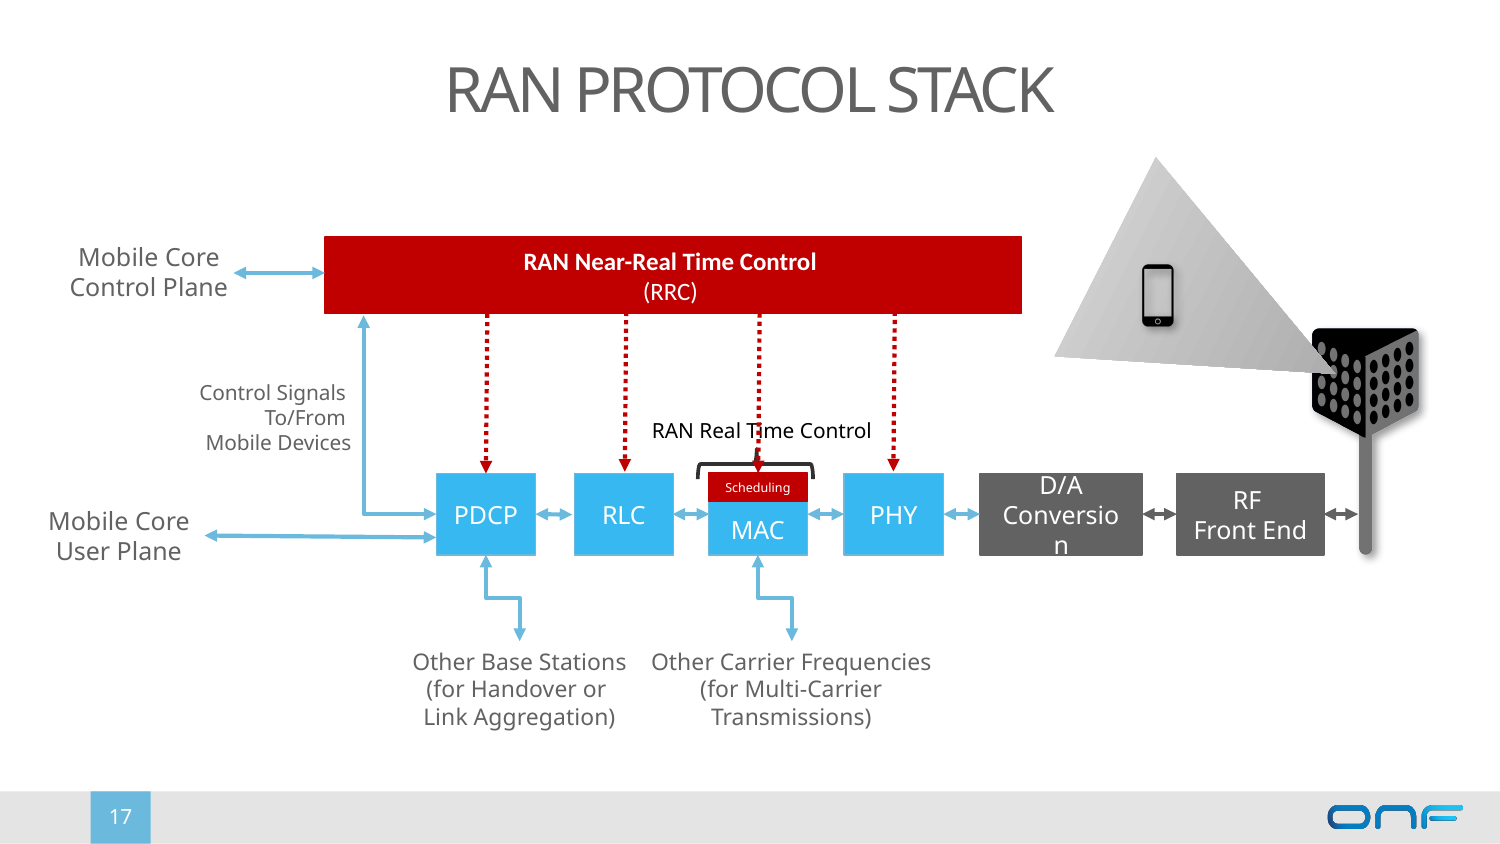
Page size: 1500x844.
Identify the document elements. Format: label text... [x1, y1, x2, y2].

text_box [731, 580, 819, 616]
text_box Scheduling [708, 480, 808, 502]
text_box Mobile Core Control Plane [54, 233, 244, 309]
text_box Mobile Core User Plane [33, 498, 205, 573]
picture [1312, 328, 1420, 556]
text_box [697, 463, 814, 480]
text_box MAC [708, 502, 808, 556]
text_box RLC [574, 473, 674, 556]
text_box RAN Near-Real Time Control (RRC) [324, 236, 1022, 314]
text_box Control Signals To/From Mobile Devices [184, 372, 366, 462]
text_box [488, 378, 500, 452]
text_box RF Front End [1176, 473, 1312, 556]
title RAN PROTOCOL STACK [91, 6, 1409, 126]
text_box D/A Conversion [979, 473, 1143, 556]
picture [1140, 264, 1176, 327]
text_box PDCP [436, 473, 536, 556]
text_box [300, 378, 485, 452]
text_box RAN Real Time Control [637, 409, 757, 450]
text_box RAN Real Time Control [760, 409, 887, 450]
text_box [1053, 156, 1312, 374]
text_box PHY [843, 473, 944, 556]
text_box Other Carrier Frequencies (for Multi-Carrier Transmissions) [636, 640, 947, 738]
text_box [459, 580, 547, 616]
picture [1326, 804, 1464, 830]
text_box Other Base Stations (for Handover or Link Aggregation) [397, 640, 636, 738]
